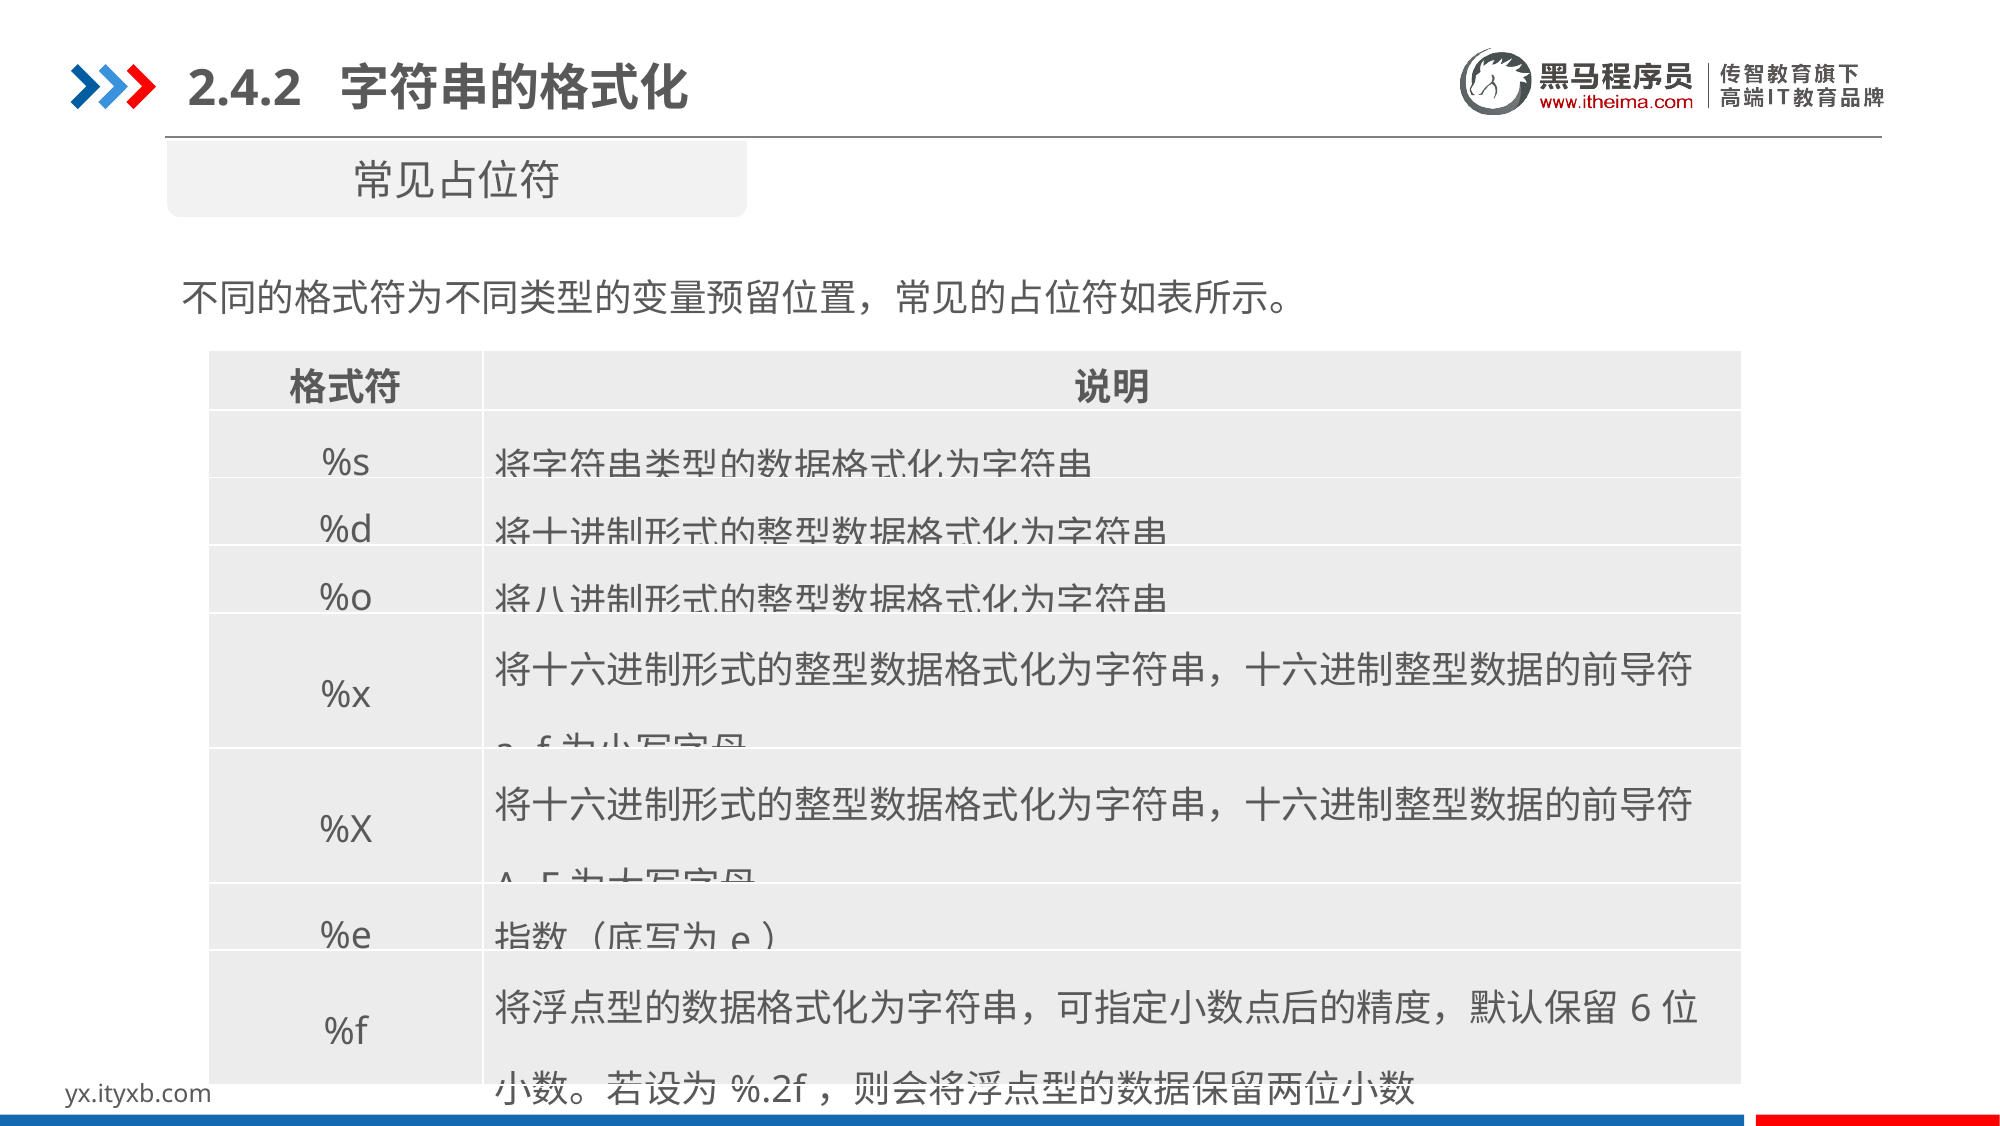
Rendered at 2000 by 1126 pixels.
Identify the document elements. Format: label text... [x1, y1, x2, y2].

table_cell %s [209, 411, 482, 477]
table_header 说明 [484, 351, 1741, 409]
table_cell 将十六进制形式的整型数据格式化为字符串，十六进制整型数据的前导符A~F为大写字母 [484, 749, 1741, 882]
table_cell %d [209, 478, 482, 544]
table_cell %X [209, 749, 482, 882]
table_cell %e [209, 884, 482, 949]
picture [1460, 48, 1887, 115]
table_cell %x [209, 614, 482, 747]
table_cell 将十进制形式的整型数据格式化为字符串 [484, 478, 1741, 544]
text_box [166, 140, 748, 218]
table_cell 将八进制形式的整型数据格式化为字符串 [484, 546, 1741, 612]
table_cell %f [209, 951, 482, 1084]
table_cell 指数（底写为e） [484, 884, 1741, 949]
table_cell 将十六进制形式的整型数据格式化为字符串，十六进制整型数据的前导符a~f为小写字母 [484, 614, 1741, 747]
table_cell 将浮点型的数据格式化为字符串，可指定小数点后的精度，默认保留6位小数。若设为%.2f，则会将浮点型的数据保留两位小数 [484, 951, 1741, 1084]
text_box 2.4.2 字符串的格式化 [187, 43, 989, 127]
table_cell %o [209, 546, 482, 612]
table_cell 将字符串类型的数据格式化为字符串 [484, 411, 1741, 477]
text_box 不同的格式符为不同类型的变量预留位置，常见的占位符如表所示。 [167, 243, 1862, 326]
table_header 格式符 [209, 351, 482, 409]
